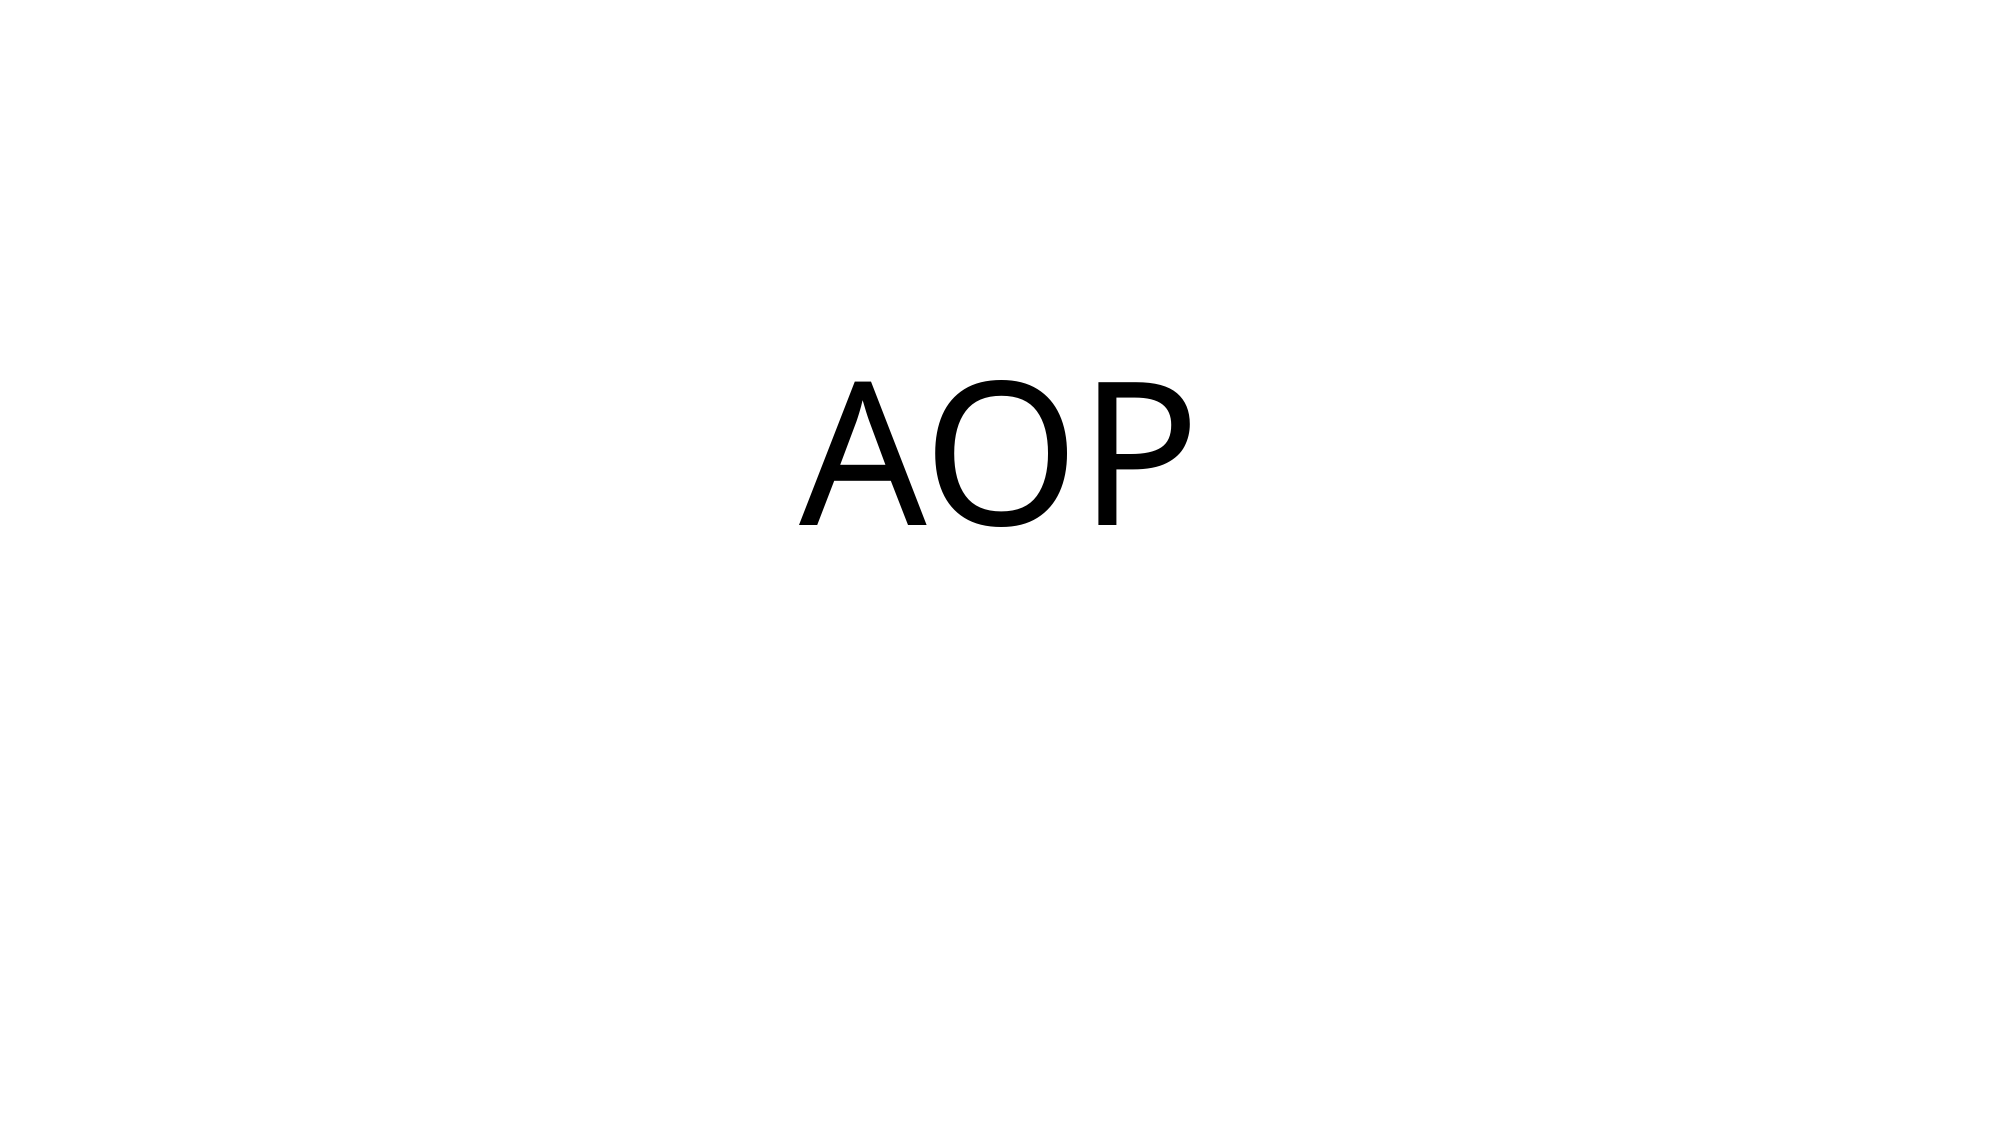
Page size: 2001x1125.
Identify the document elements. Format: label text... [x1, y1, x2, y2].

title AOP [249, 184, 1750, 576]
